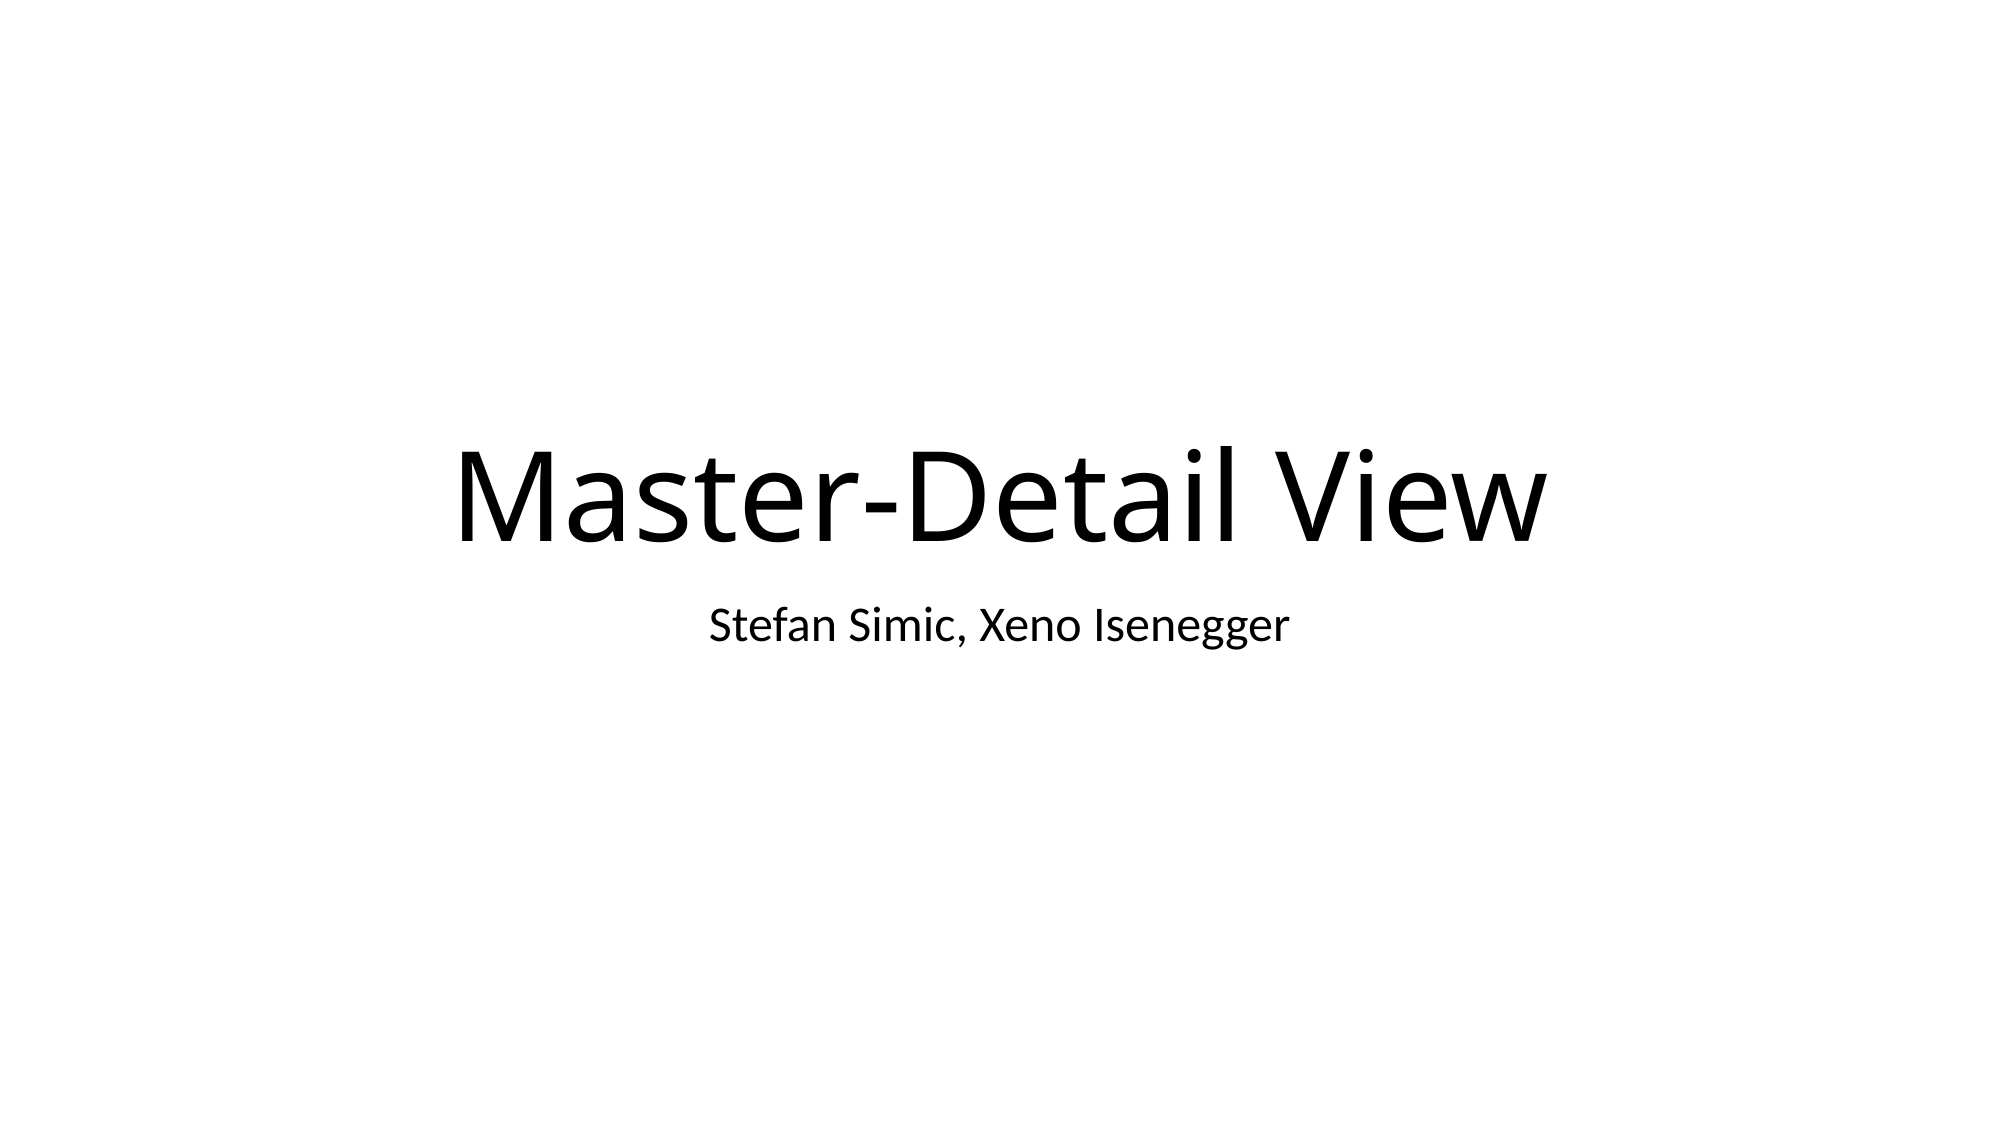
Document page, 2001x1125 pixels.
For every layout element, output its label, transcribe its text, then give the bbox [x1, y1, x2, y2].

title Master-Detail View [249, 184, 1750, 576]
subtitle Stefan Simic, Xeno Isenegger [249, 590, 1750, 863]
